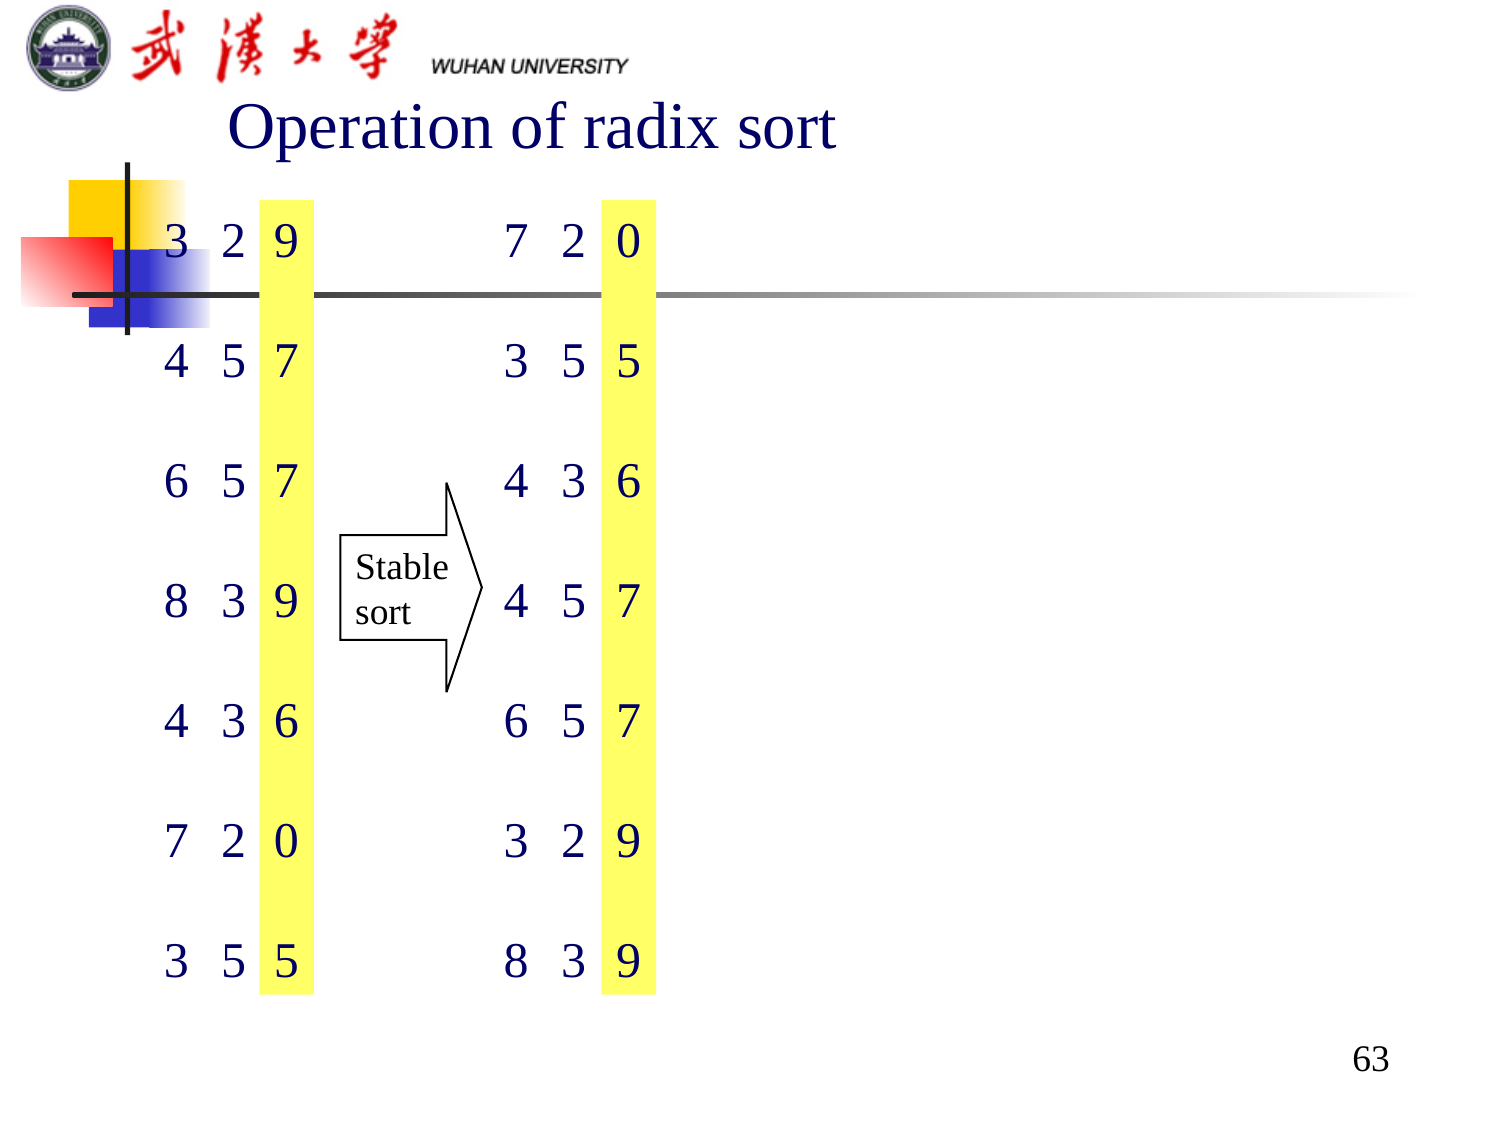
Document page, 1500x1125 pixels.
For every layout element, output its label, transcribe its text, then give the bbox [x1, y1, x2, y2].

text_box 0 5 6 7 7 9 9 [601, 199, 657, 995]
text_box 2 5 3 5 5 2 3 [546, 199, 601, 995]
slide_number 63 [1337, 1026, 1483, 1102]
picture [0, 0, 643, 93]
text_box Stable sort [340, 482, 482, 693]
text_box 7 3 4 4 6 3 8 [488, 199, 544, 995]
text_box 2 5 5 3 3 2 5 [206, 199, 262, 995]
text_box 3 4 6 8 4 7 3 [149, 199, 204, 995]
text_box Operation of radix sort [212, 74, 1400, 170]
text_box 9 7 7 9 6 0 5 [262, 199, 314, 995]
